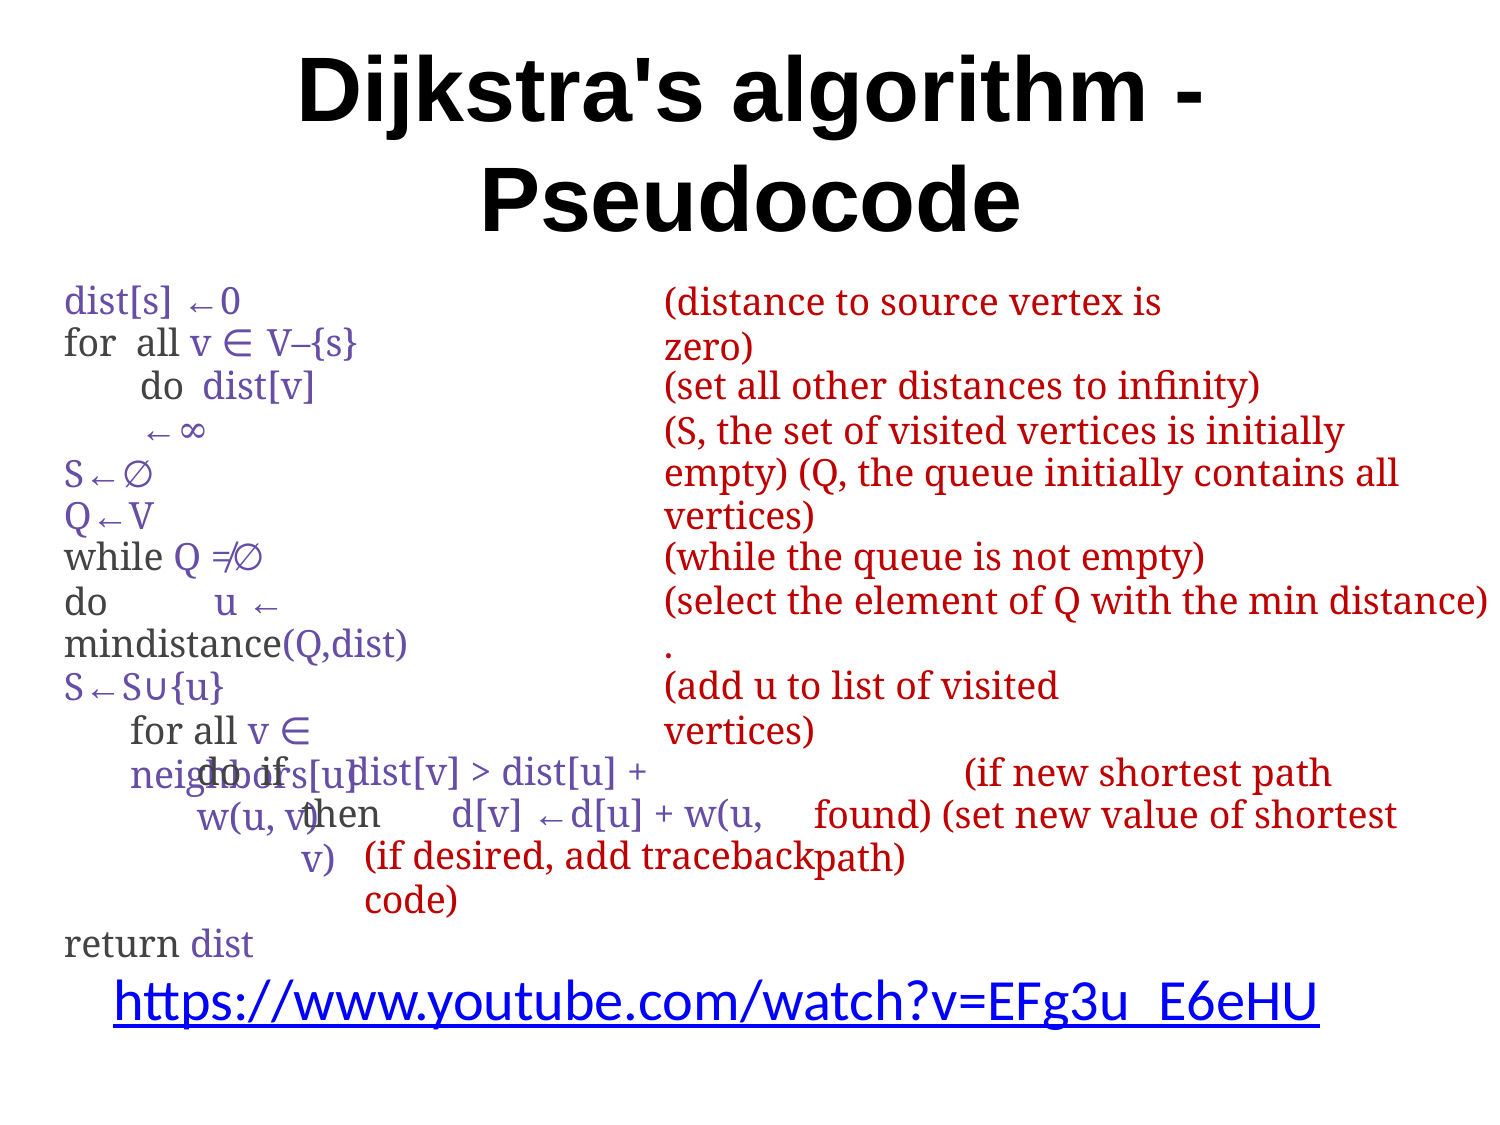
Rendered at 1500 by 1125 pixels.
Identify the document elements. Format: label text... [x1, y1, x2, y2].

text_box https://www.youtube.com/watch?v=EFg3u_E6eHU [98, 954, 1412, 1040]
text_box while Q ≠∅ do u ← mindistance(Q,dist) S←S∪{u} for all v ∈ neighbors[u] [61, 531, 542, 796]
text_box (if new shortest path found) (set new value of shortest path) [811, 745, 1422, 879]
text_box then d[v] ←d[u] + w(u, v) [299, 788, 769, 830]
text_box (set all other distances to infinity) (S, the set of visited vertices is initially empty) (Q, the queue initially contains all vertices) [661, 361, 1412, 531]
text_box (if desired, add traceback code) return dist [61, 830, 876, 965]
title Dijkstra's algorithm - Pseudocode [75, 27, 1425, 250]
text_box do if dist[v] > dist[u] + w(u, v) [194, 745, 715, 830]
text_box (distance to source vertex is zero) [661, 275, 1212, 361]
text_box dist[s] ←0 for all v ∈ V–{s} do dist[v] ←∞ S←∅ Q←V [61, 275, 387, 531]
text_box (while the queue is not empty) (select the element of Q with the min distance) . [661, 531, 1500, 666]
text_box (add u to list of visited vertices) [661, 660, 1178, 753]
